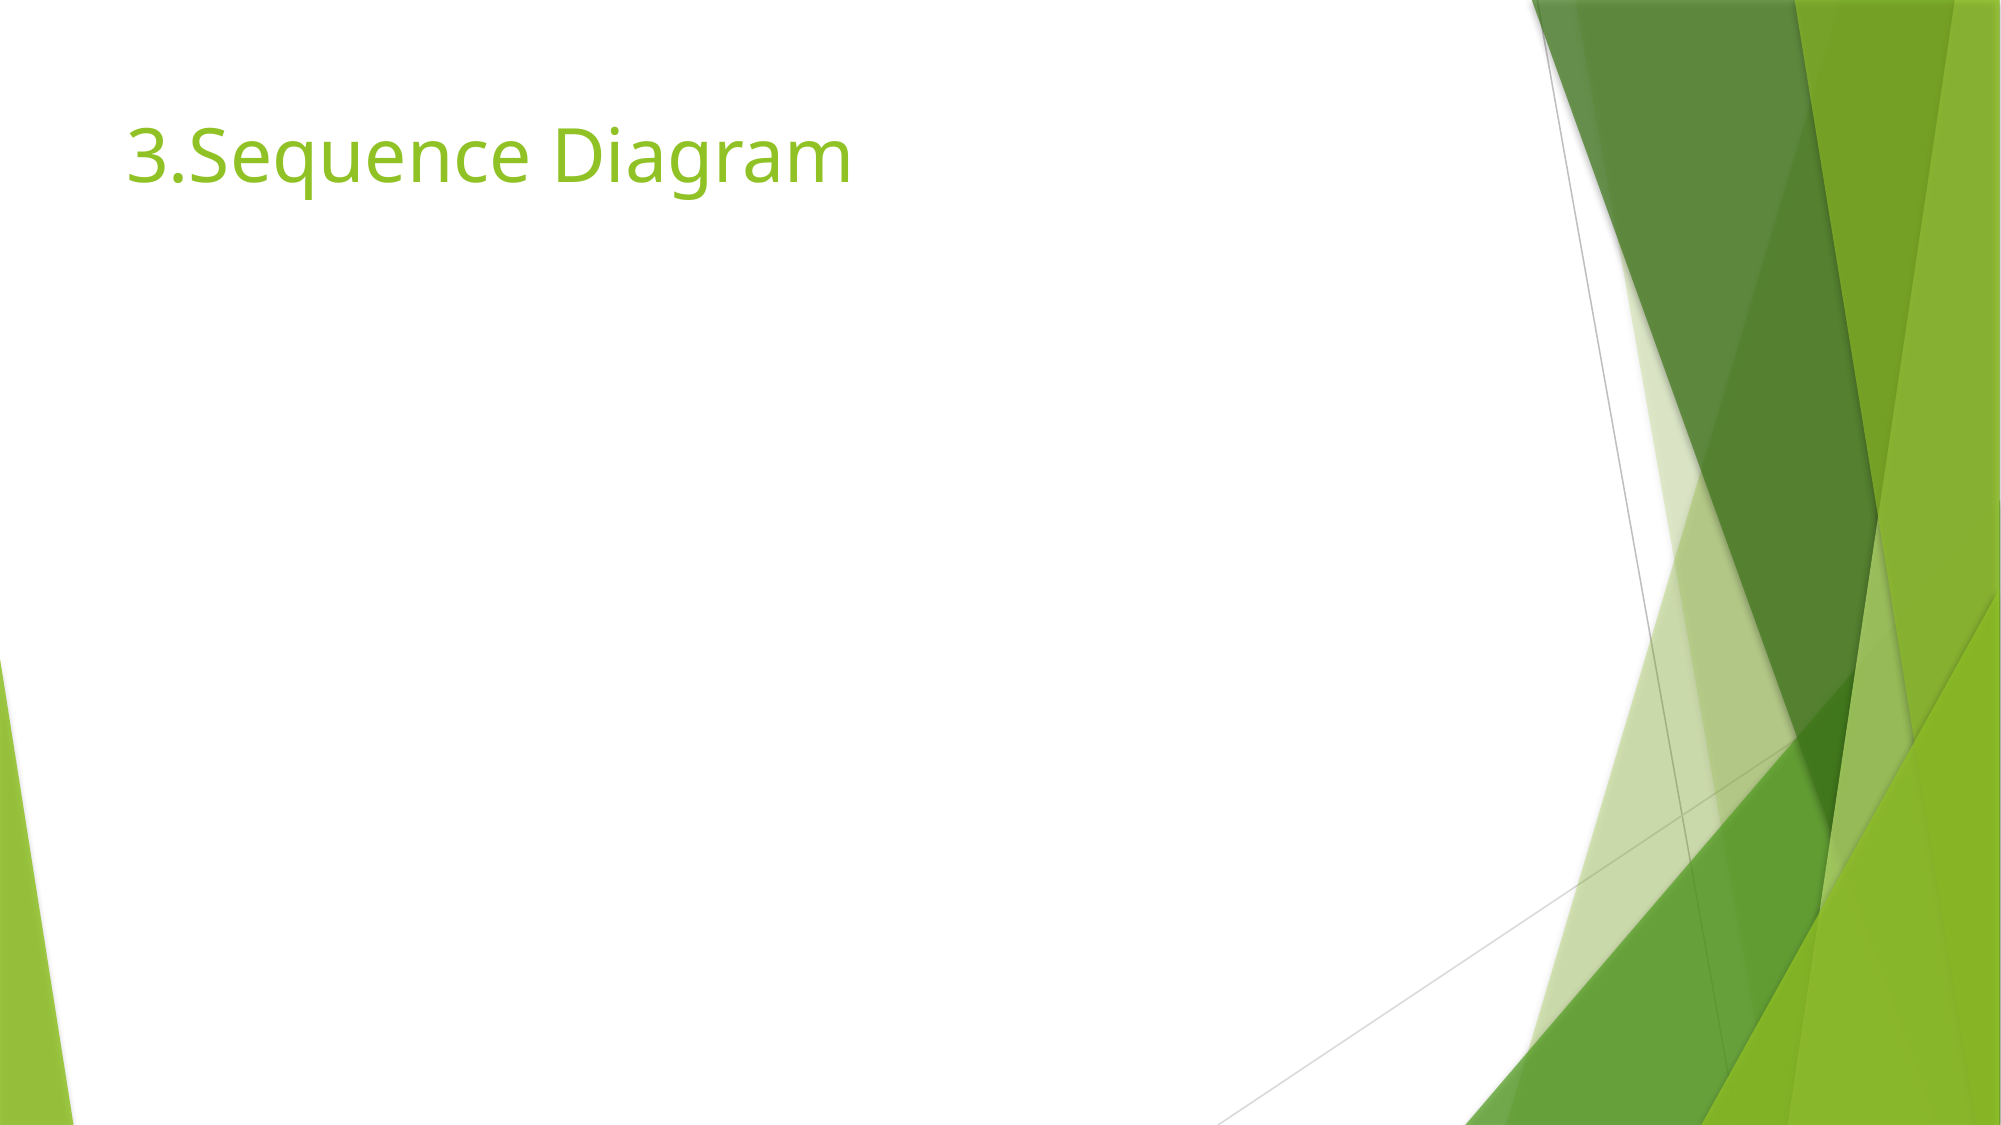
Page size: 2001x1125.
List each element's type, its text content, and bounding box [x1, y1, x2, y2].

title 3.Sequence Diagram [111, 99, 1522, 248]
